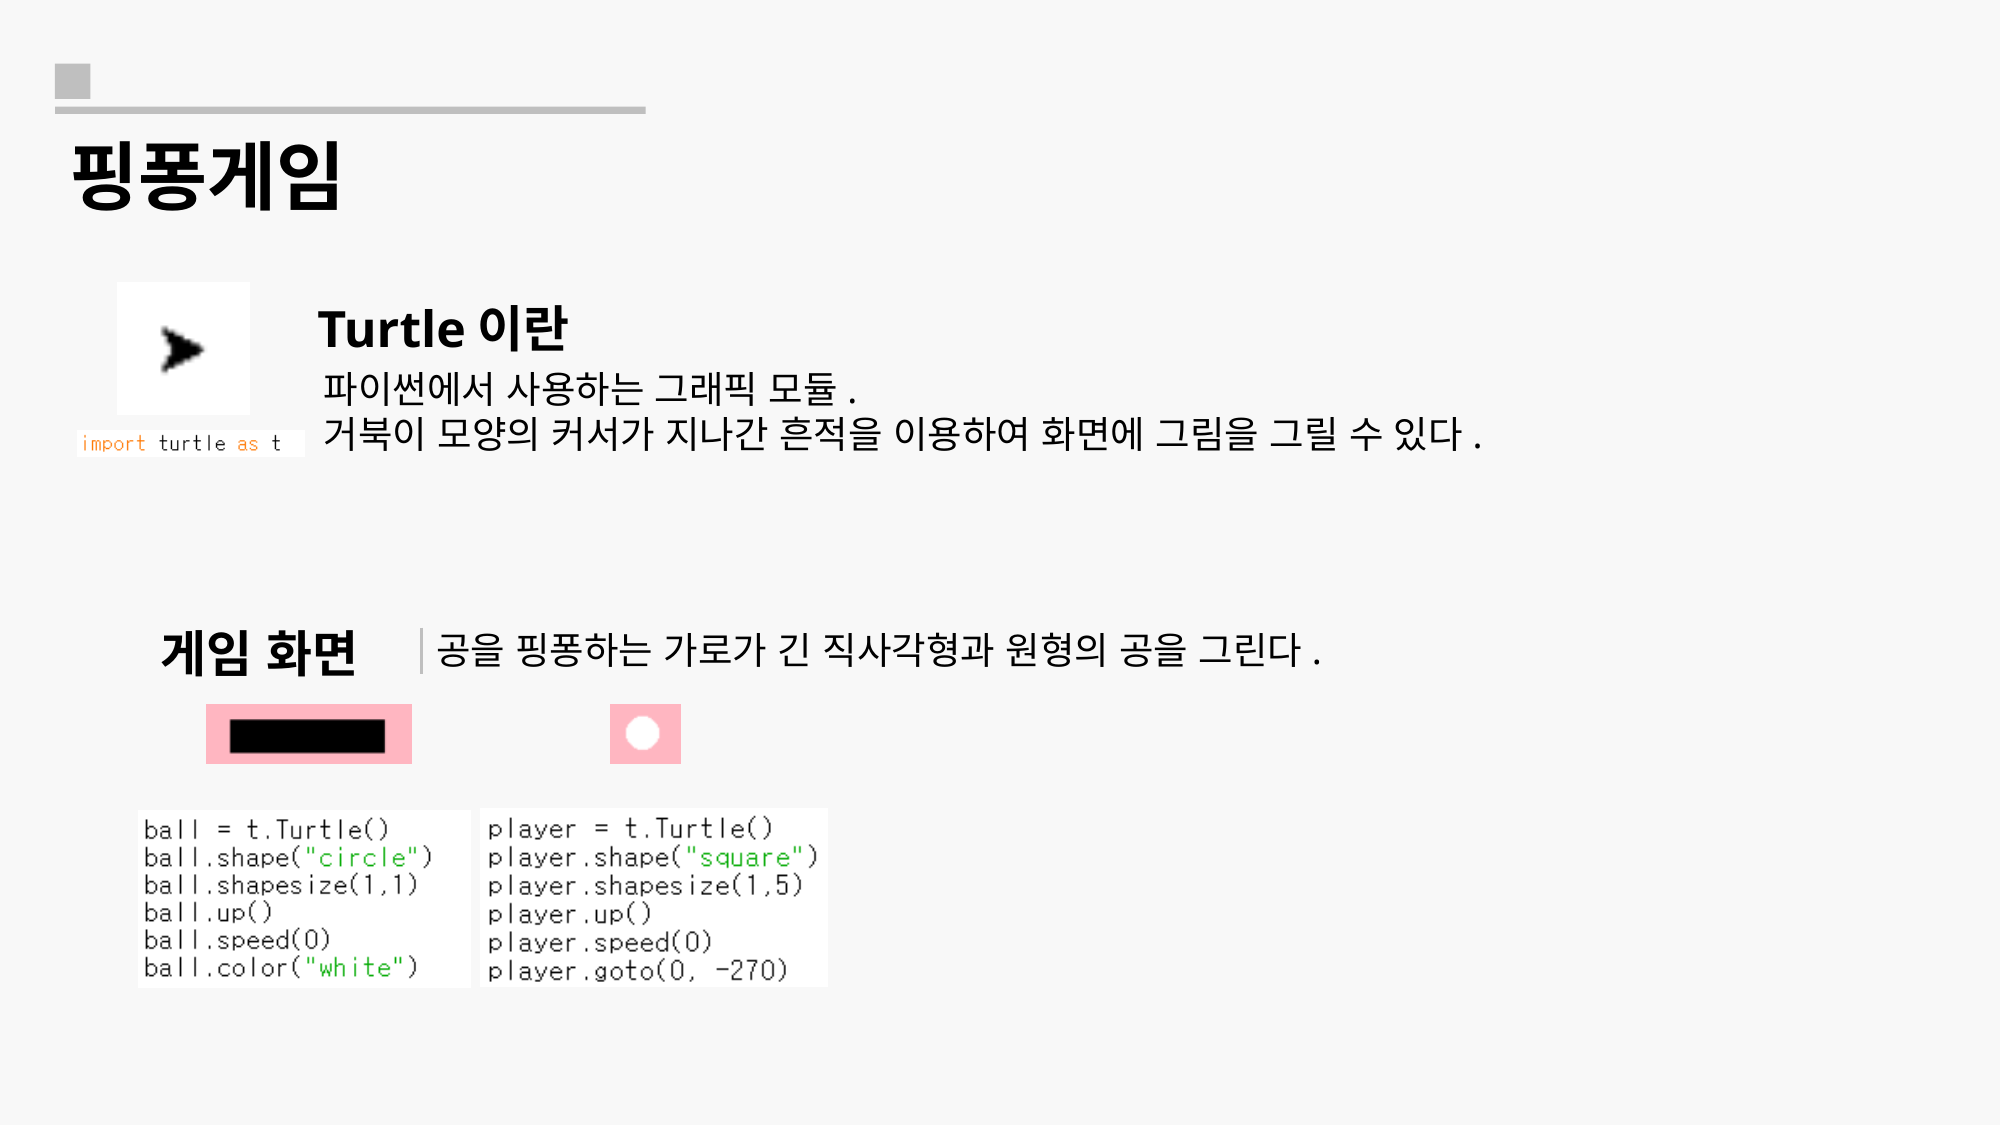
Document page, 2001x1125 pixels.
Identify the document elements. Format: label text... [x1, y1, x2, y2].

picture [205, 704, 413, 764]
picture [77, 430, 306, 458]
picture [138, 810, 471, 988]
text_box 파이썬에서 사용하는 그래픽 모듈. 거북이 모양의 커서가 지나간 흔적을 이용하여 화면에 그림을 그릴 수 있다. [308, 359, 1691, 464]
picture [116, 282, 250, 415]
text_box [54, 63, 646, 115]
picture [479, 808, 828, 987]
text_box 공을 핑퐁하는 가로가 긴 직사각형과 원형의 공을 그린다. [421, 619, 1422, 680]
text_box Turtle이란 [290, 294, 597, 361]
picture [610, 704, 681, 764]
text_box 게임 화면 [96, 619, 423, 686]
text_box 핑퐁게임 [55, 122, 433, 229]
